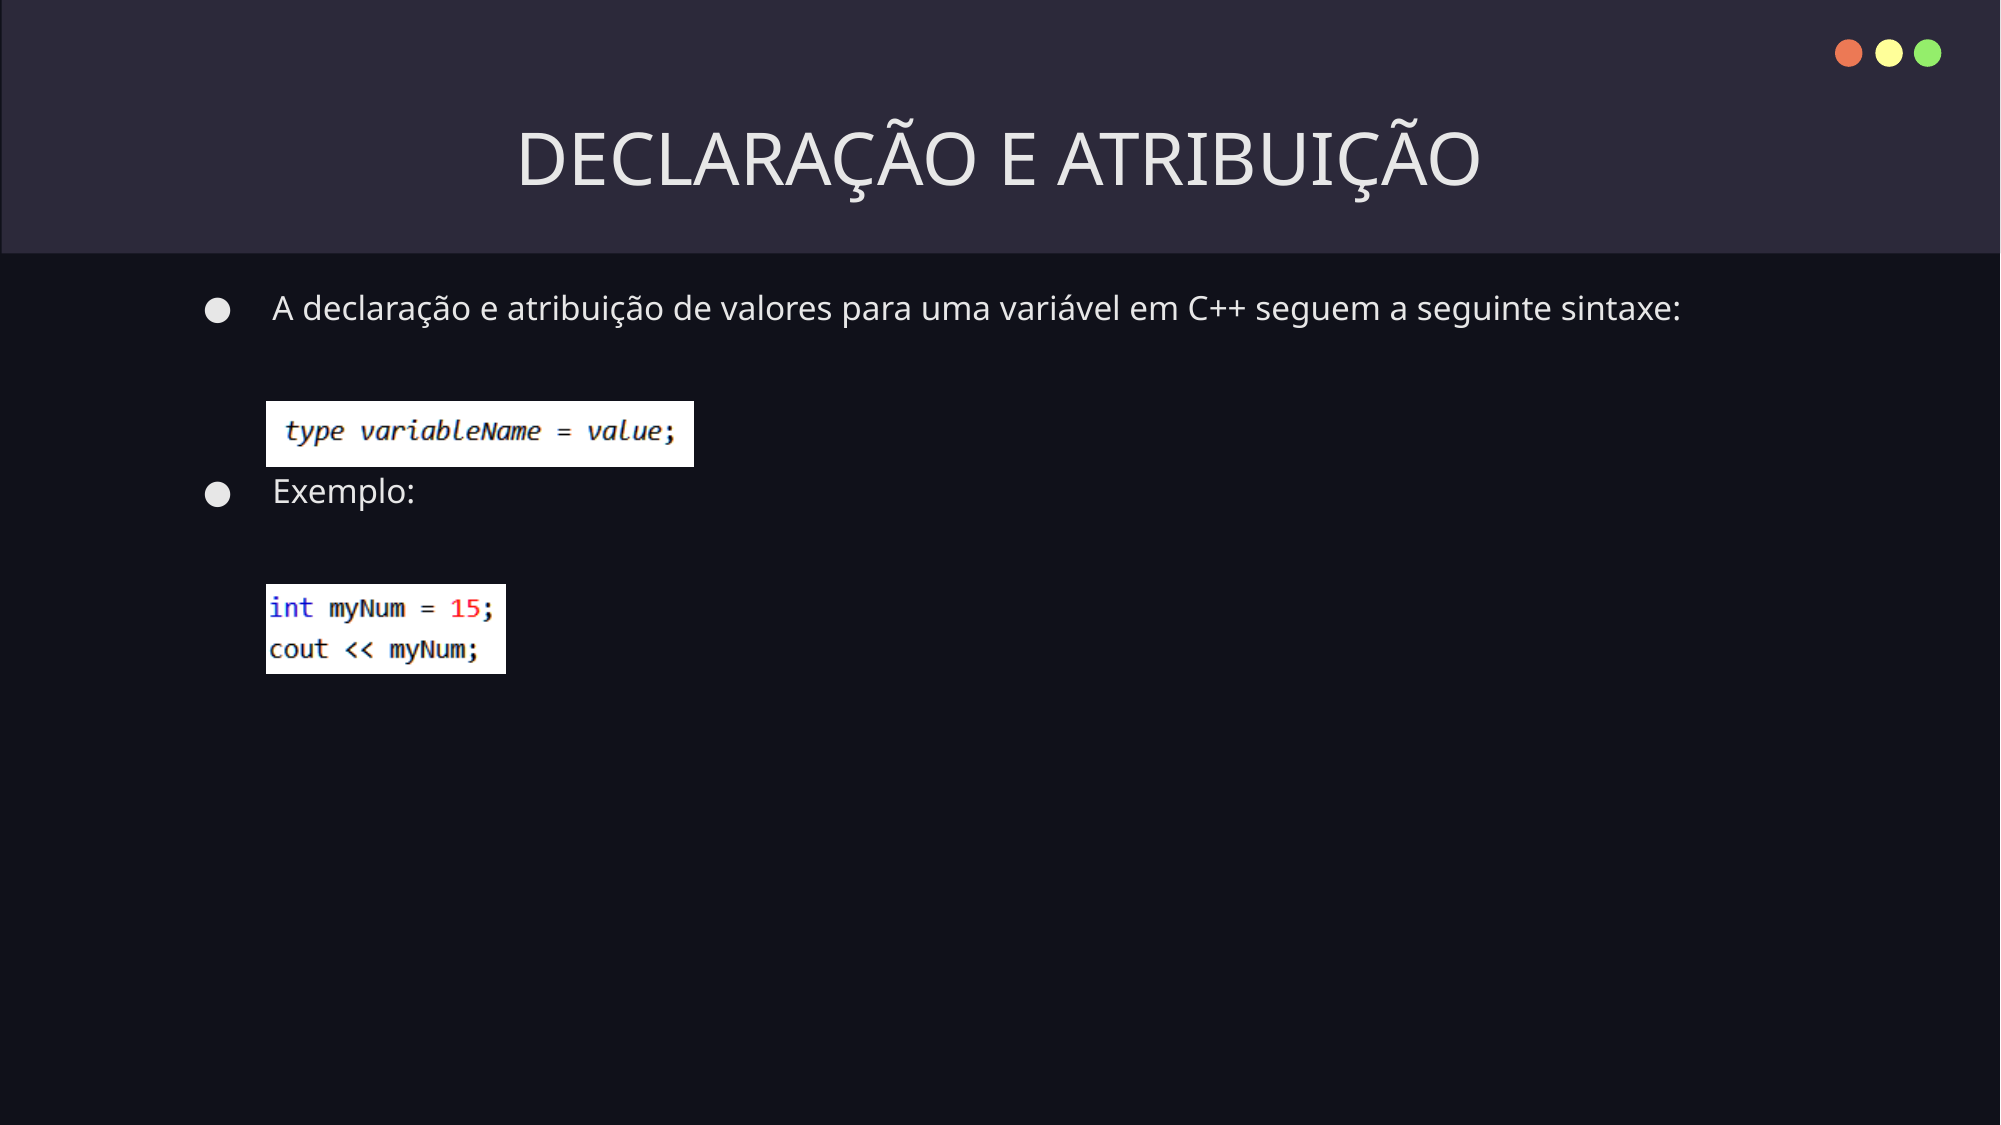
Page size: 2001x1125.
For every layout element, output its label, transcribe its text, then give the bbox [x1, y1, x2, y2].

picture [266, 400, 694, 467]
title DECLARAÇÃO E ATRIBUIÇÃO [157, 97, 1843, 223]
list A declaração e atribuição de valores para uma variável em C++ seguem a seguinte sintaxe: Exemplo: [157, 265, 1843, 882]
picture [266, 584, 506, 675]
